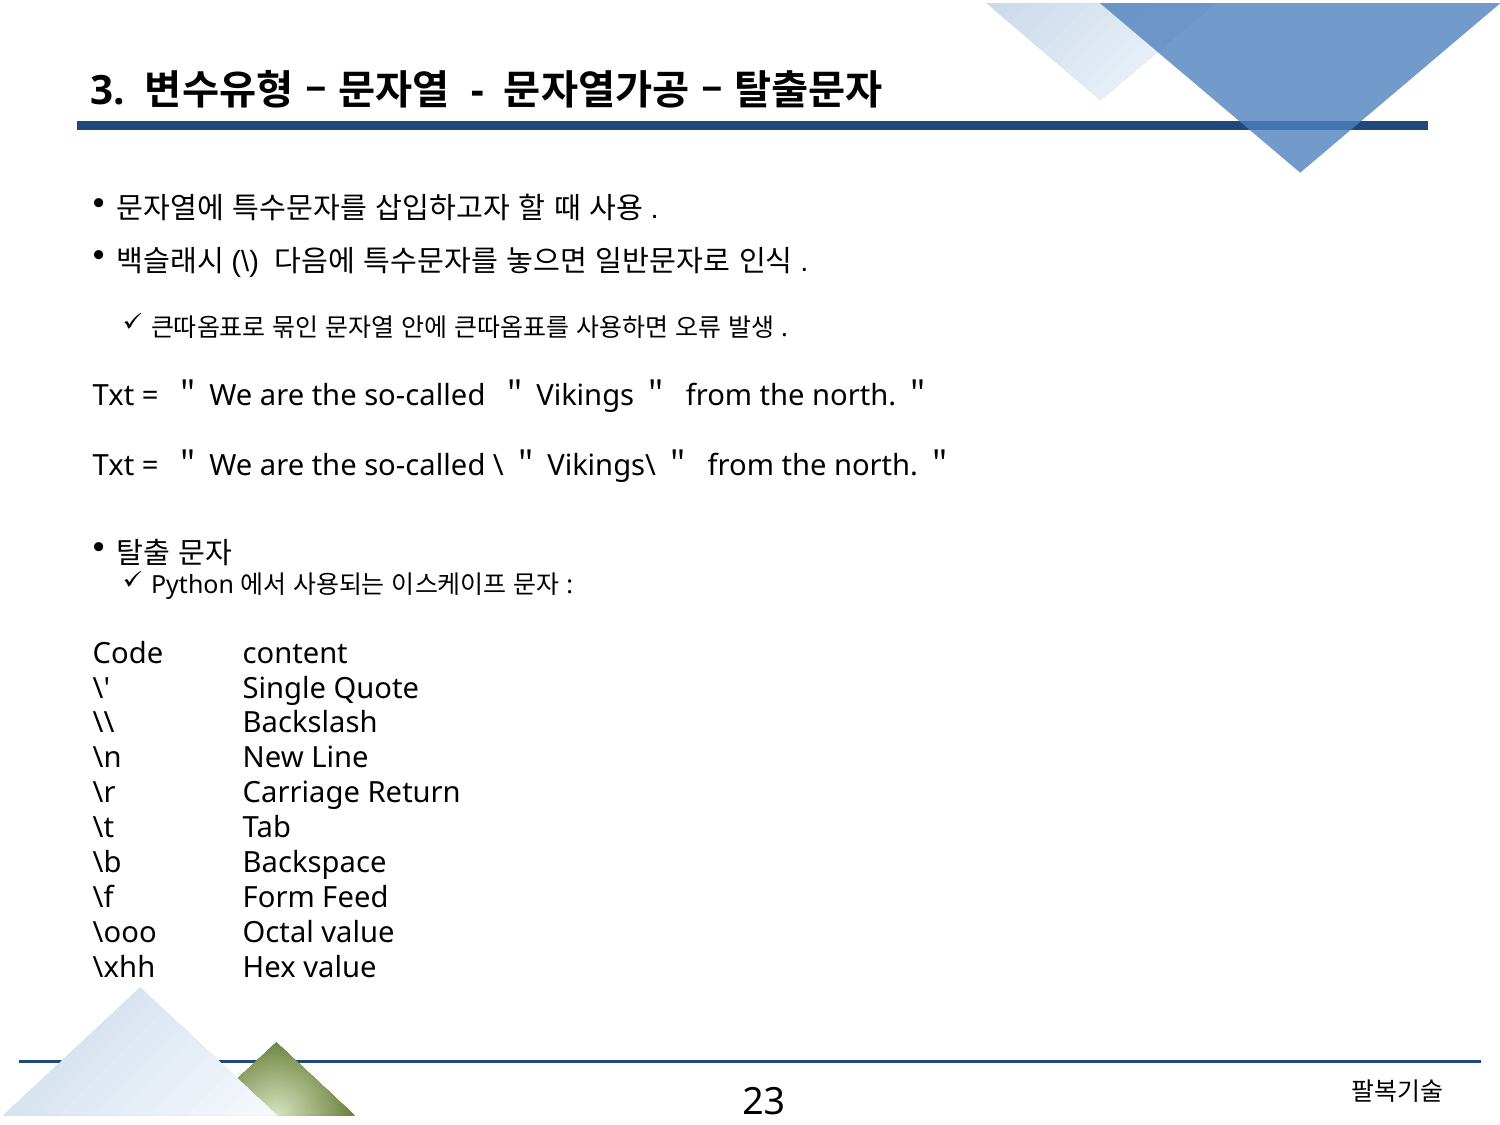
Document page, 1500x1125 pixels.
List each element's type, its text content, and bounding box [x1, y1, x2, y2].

title 3. 변수유형 – 문자열 - 문자열가공 – 탈출문자 [72, 51, 1428, 126]
slide_number 23 [588, 1069, 939, 1125]
text_box 문자열에 특수문자를 삽입하고자 할 때 사용. 백슬래시(\) 다음에 특수문자를 놓으면 일반문자로 인식. 큰따옴표로 묶인 문자열 안에 큰따옴표를 사용하면 오류 발생. Txt = ＂We are the so-called ＂Vikings＂ from the north.＂ Txt = ＂We are the so-called \＂Vikings\＂ from the north.＂ 탈출 문자 Python에서 사용되는 이스케이프 문자: Code content \' Single Quote \\ Backslash \n New Line \r Carriage Return \t Tab \b Backspace \f Form Feed \ooo Octal value \xhh Hex value [77, 164, 1272, 991]
